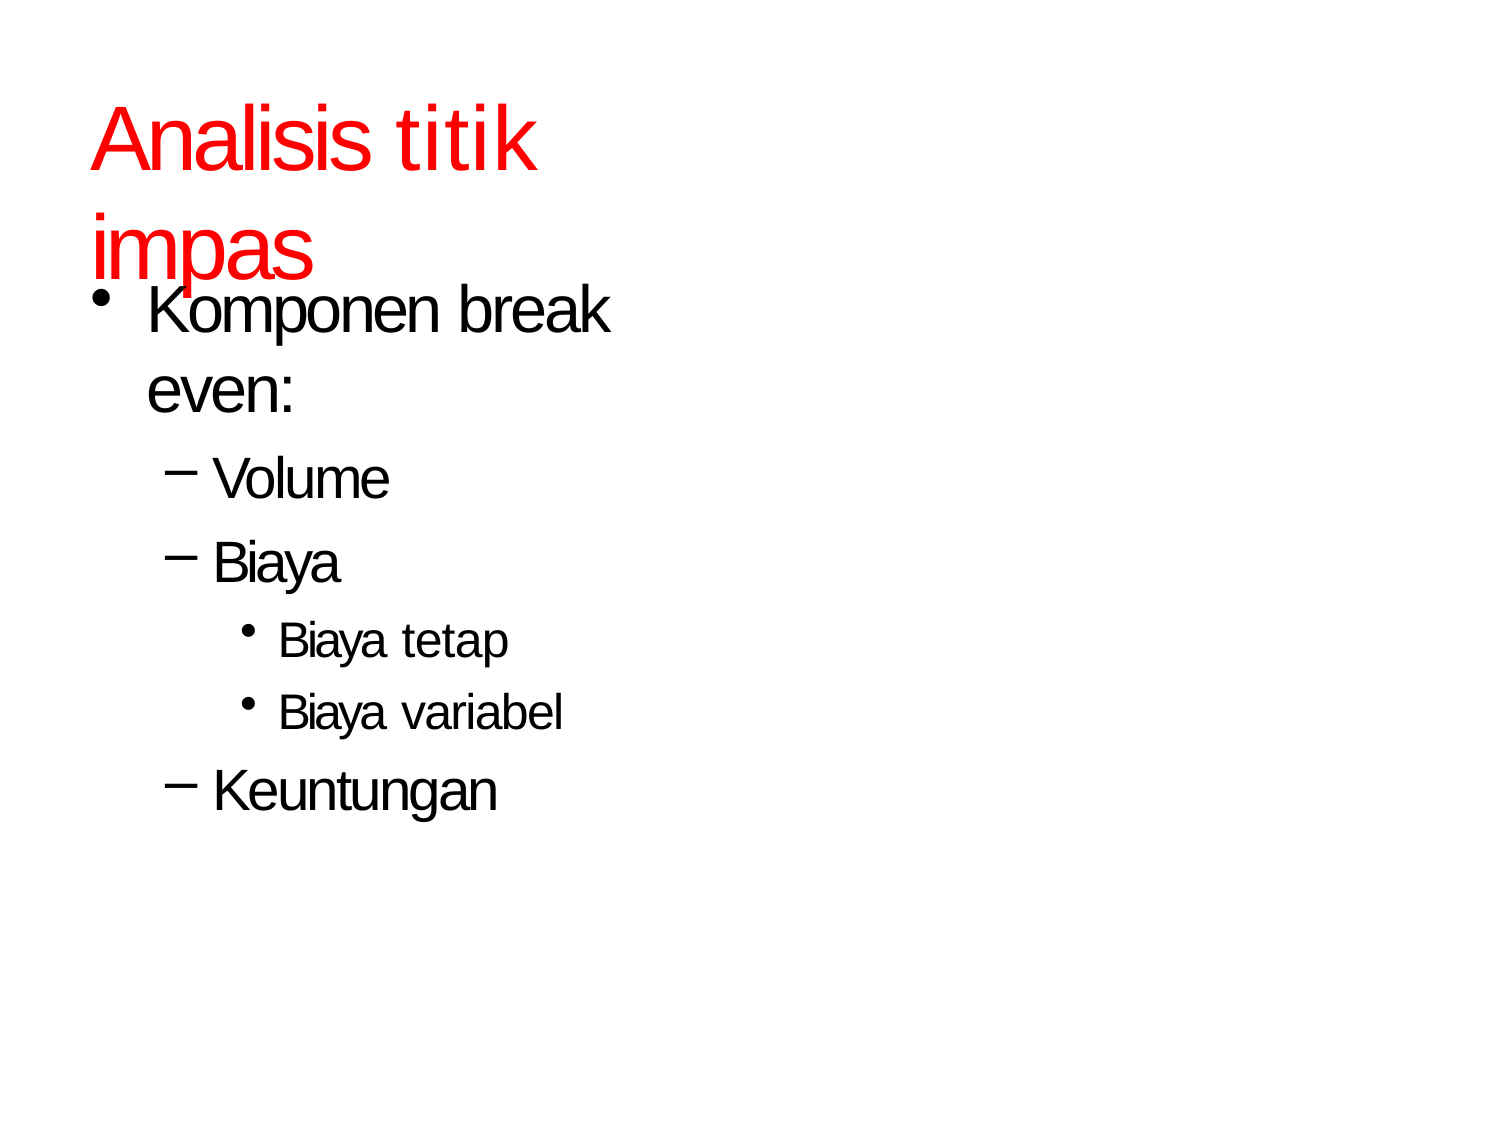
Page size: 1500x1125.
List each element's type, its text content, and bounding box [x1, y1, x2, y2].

text_box Komponen break even: Volume Biaya Biaya tetap Biaya variabel Keuntungan [87, 247, 775, 823]
title Analisis titik impas [87, 76, 782, 299]
